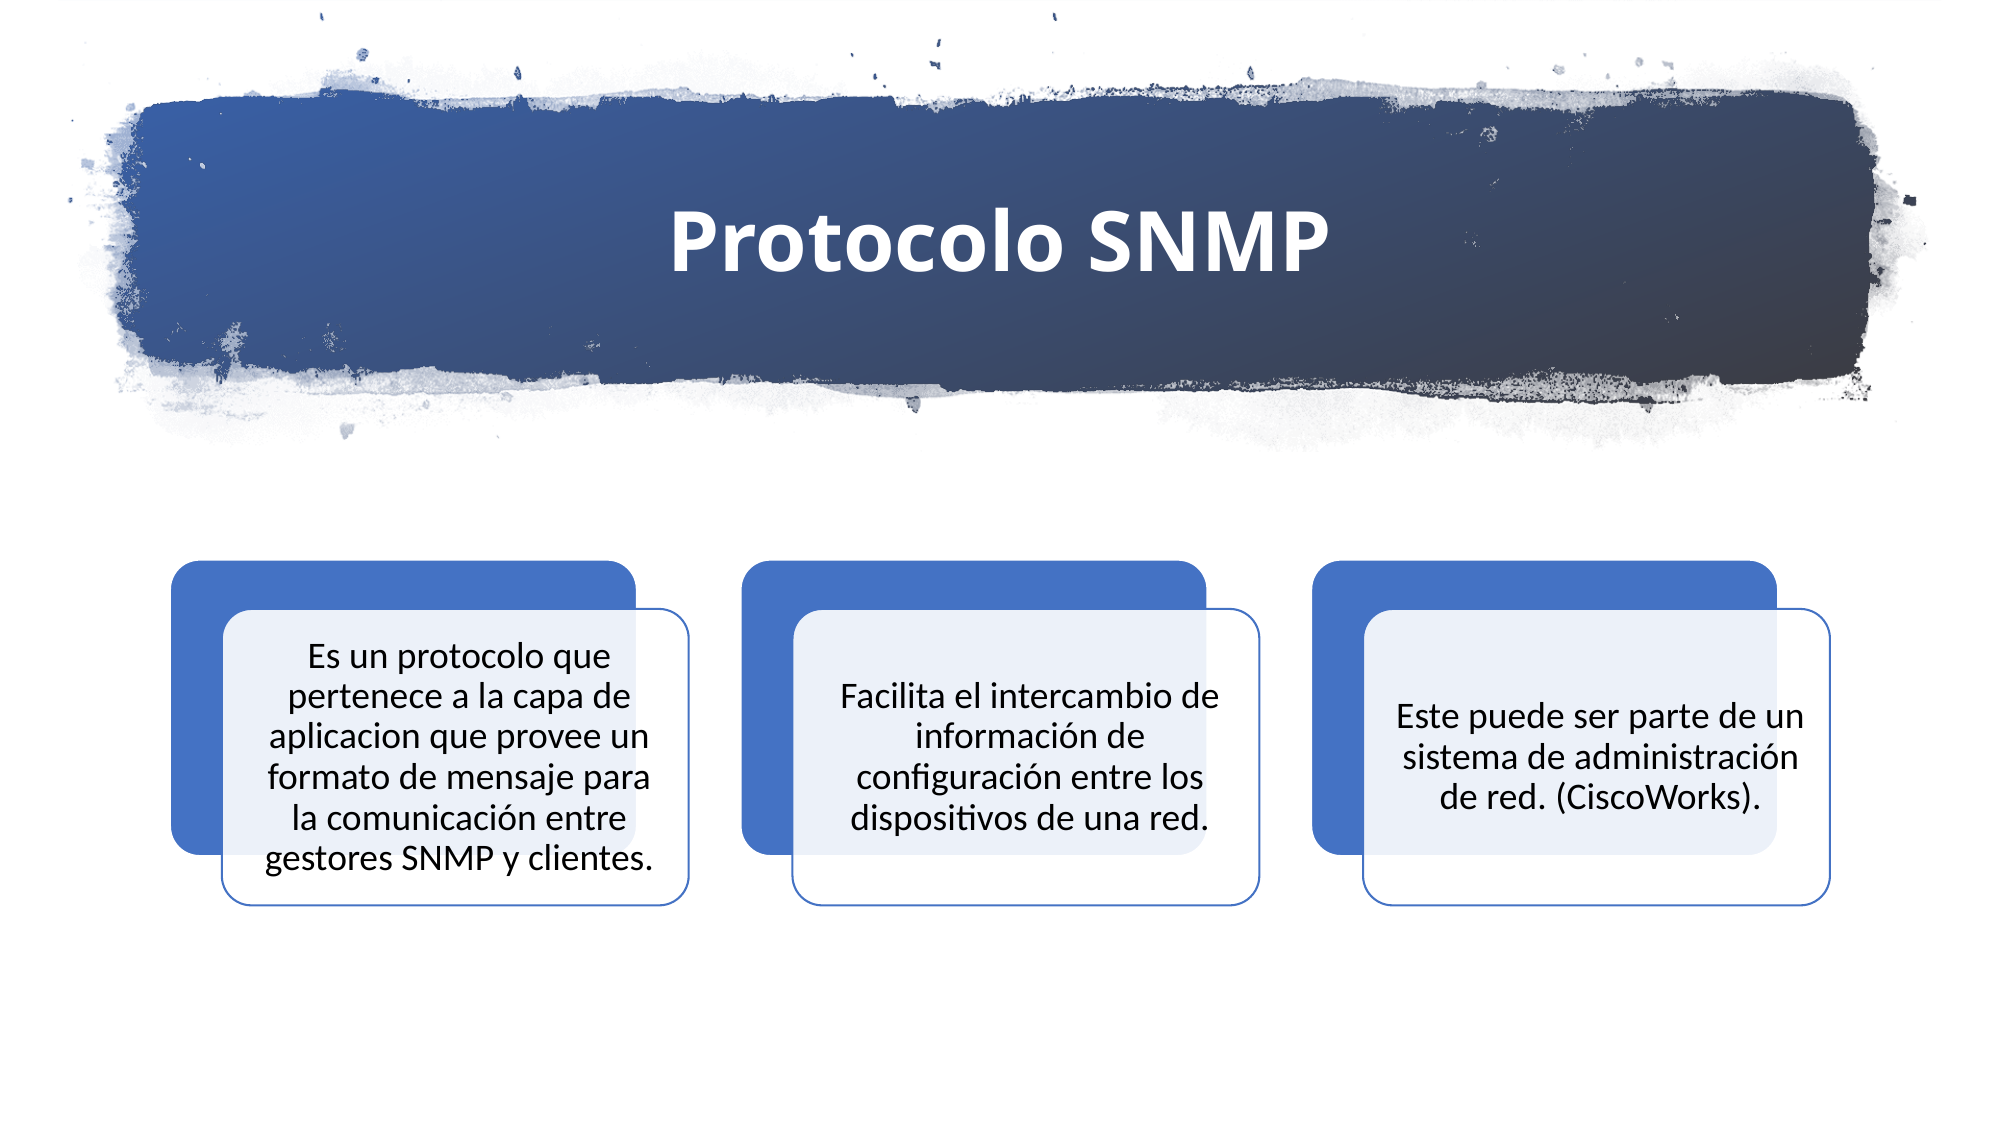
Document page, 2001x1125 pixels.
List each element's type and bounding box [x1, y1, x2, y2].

picture [0, 0, 2000, 1125]
list [169, 475, 1830, 990]
